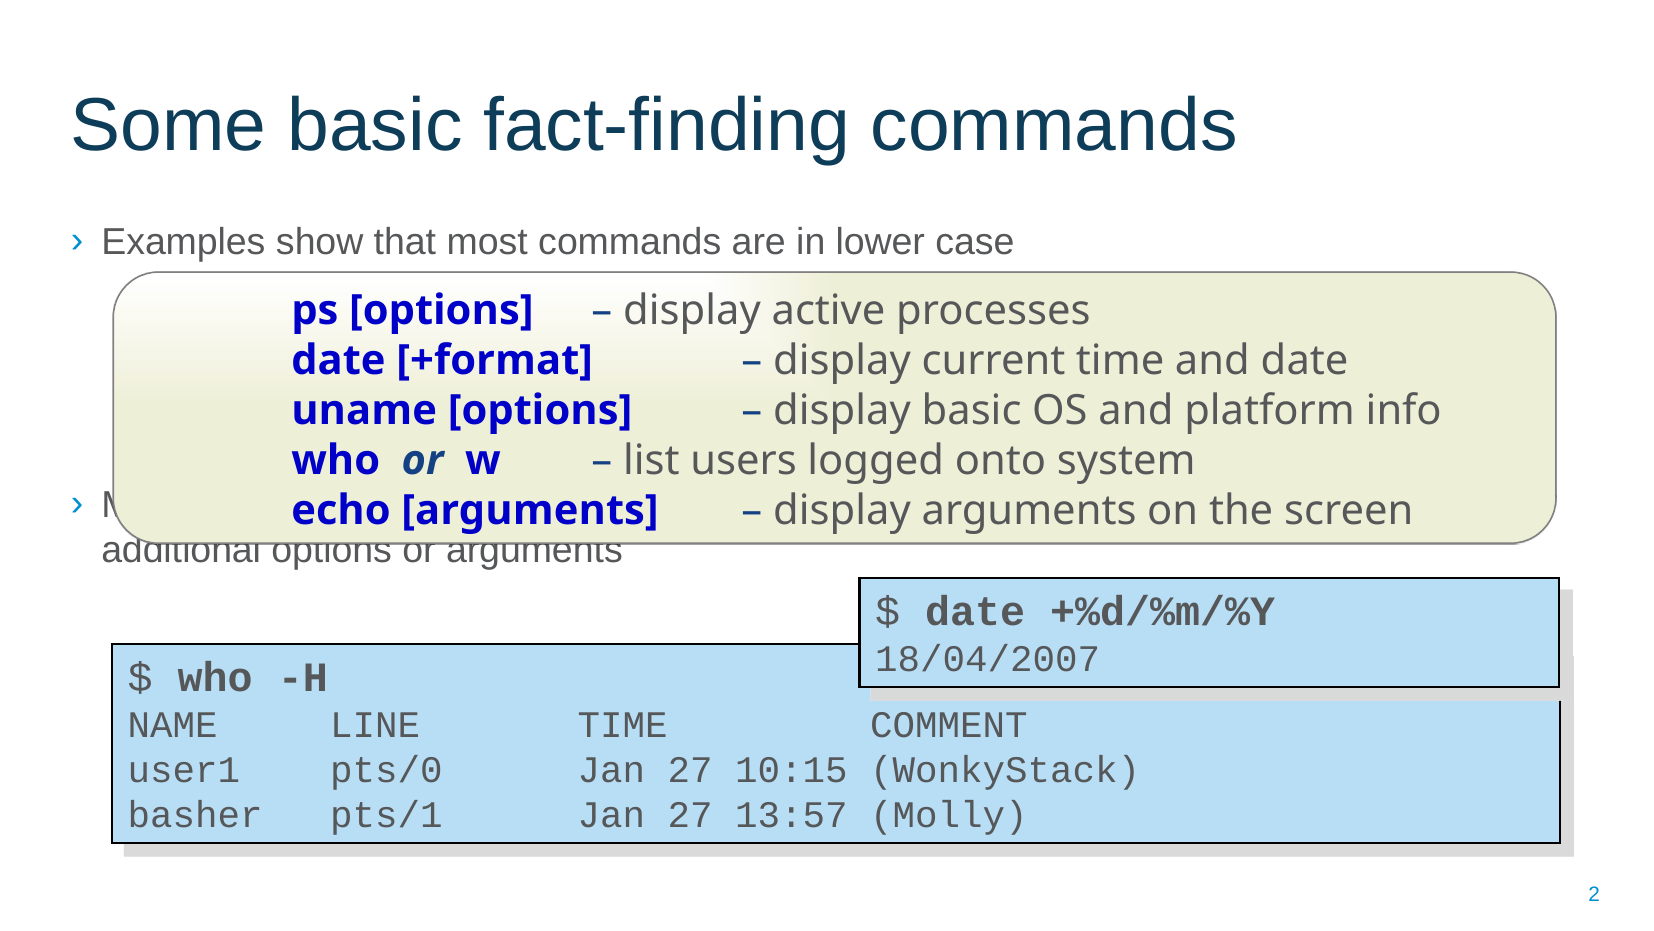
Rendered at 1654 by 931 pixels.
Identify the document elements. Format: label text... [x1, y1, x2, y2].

text_box $ who -H NAME LINE TIME COMMENT user1 pts/0 Jan 27 10:15 (WonkyStack)‏ basher pts/1 Jan 27 13:57 (Molly)‏ [111, 644, 1561, 844]
text_box Examples show that most commands are in lower case Most commands may use additional options or arguments [56, 209, 1603, 827]
text_box $ date +%d/%m/%Y 18/04/2007 [859, 577, 1559, 687]
text_box ps [options] – display active processes date [+format] – display current time and date uname [options] – display basic OS and platform info who or w – list users logged onto system echo [arguments] – display arguments on the screen [113, 272, 1556, 544]
text_box Some basic fact-finding commands [56, 16, 1294, 174]
